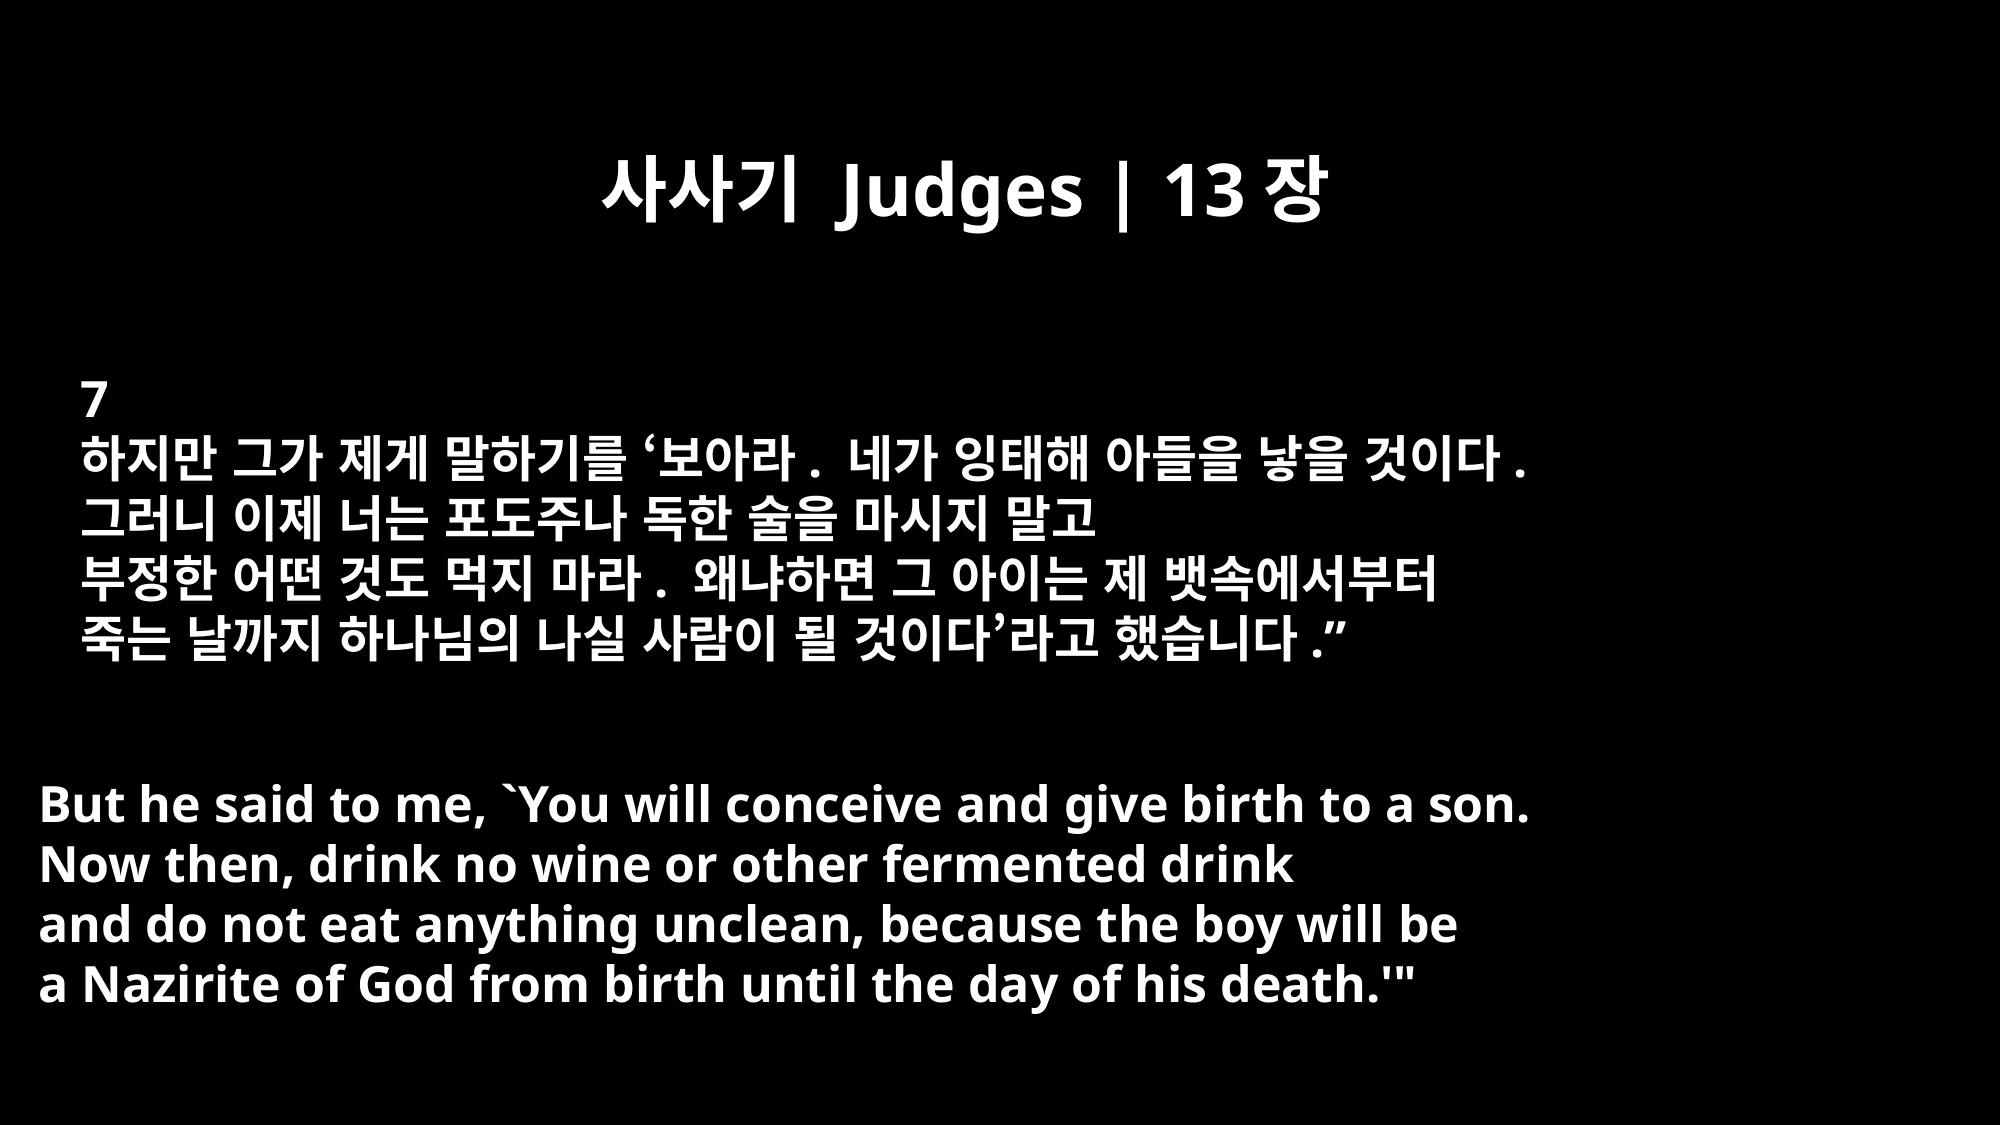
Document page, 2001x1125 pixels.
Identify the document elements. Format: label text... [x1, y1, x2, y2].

text_box 7 하지만 그가 제게 말하기를 ‘보아라. 네가 잉태해 아들을 낳을 것이다. 그러니 이제 너는 포도주나 독한 술을 마시지 말고 부정한 어떤 것도 먹지 마라. 왜냐하면 그 아이는 제 뱃속에서부터 죽는 날까지 하나님의 나실 사람이 될 것이다’라고 했습니다.” [65, 359, 1543, 675]
text_box But he said to me, `You will conceive and give birth to a son. Now then, drink no wine or other fermented drink and do not eat anything unclean, because the boy will be a Nazirite of God from birth until the day of his death.'" [23, 764, 1547, 1020]
text_box 사사기 Judges | 13장 [585, 136, 1347, 239]
